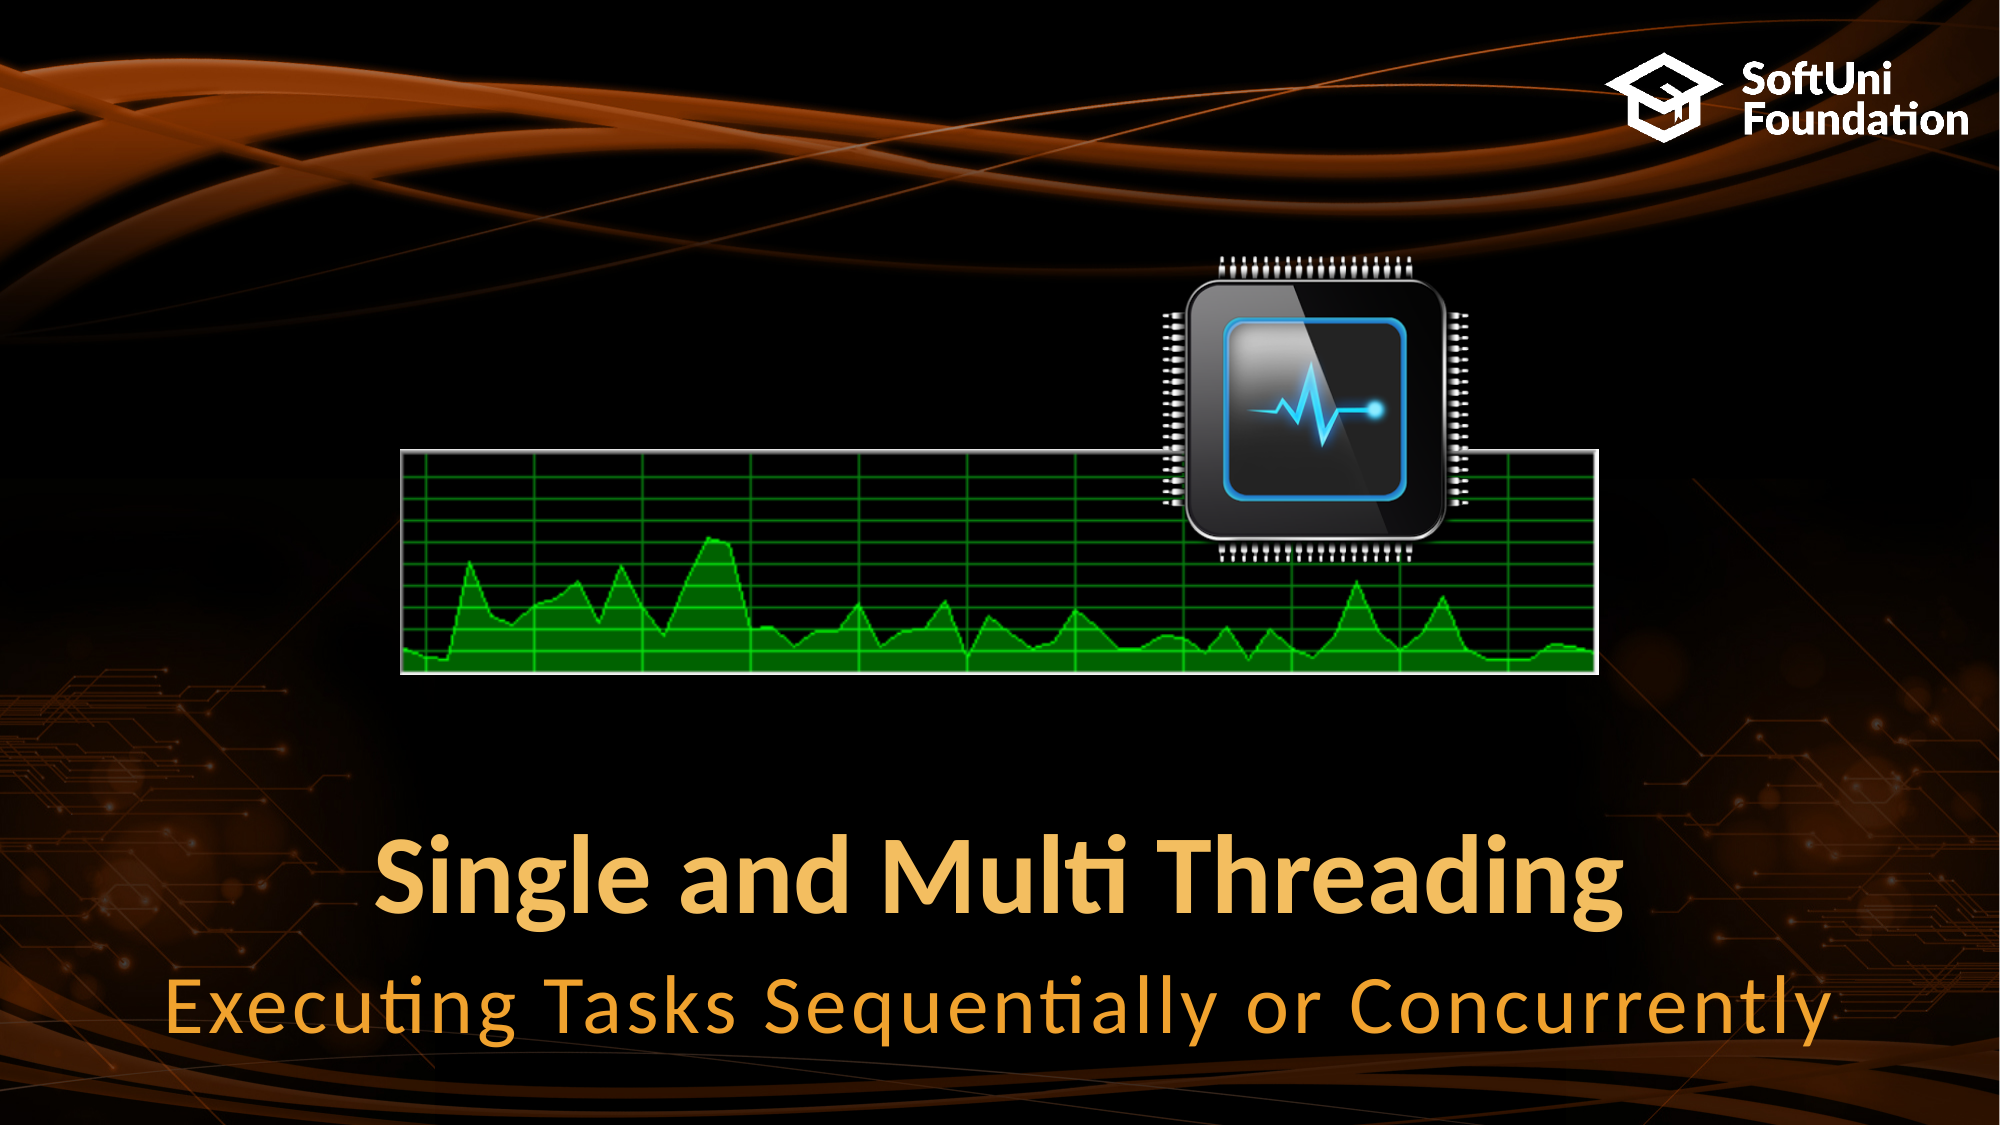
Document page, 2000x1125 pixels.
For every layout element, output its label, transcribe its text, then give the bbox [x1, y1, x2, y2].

picture [0, 0, 2000, 1125]
title Single and Multi Threading [324, 809, 1675, 944]
list Executing Tasks Sequentially or Concurrently [124, 944, 1875, 1125]
